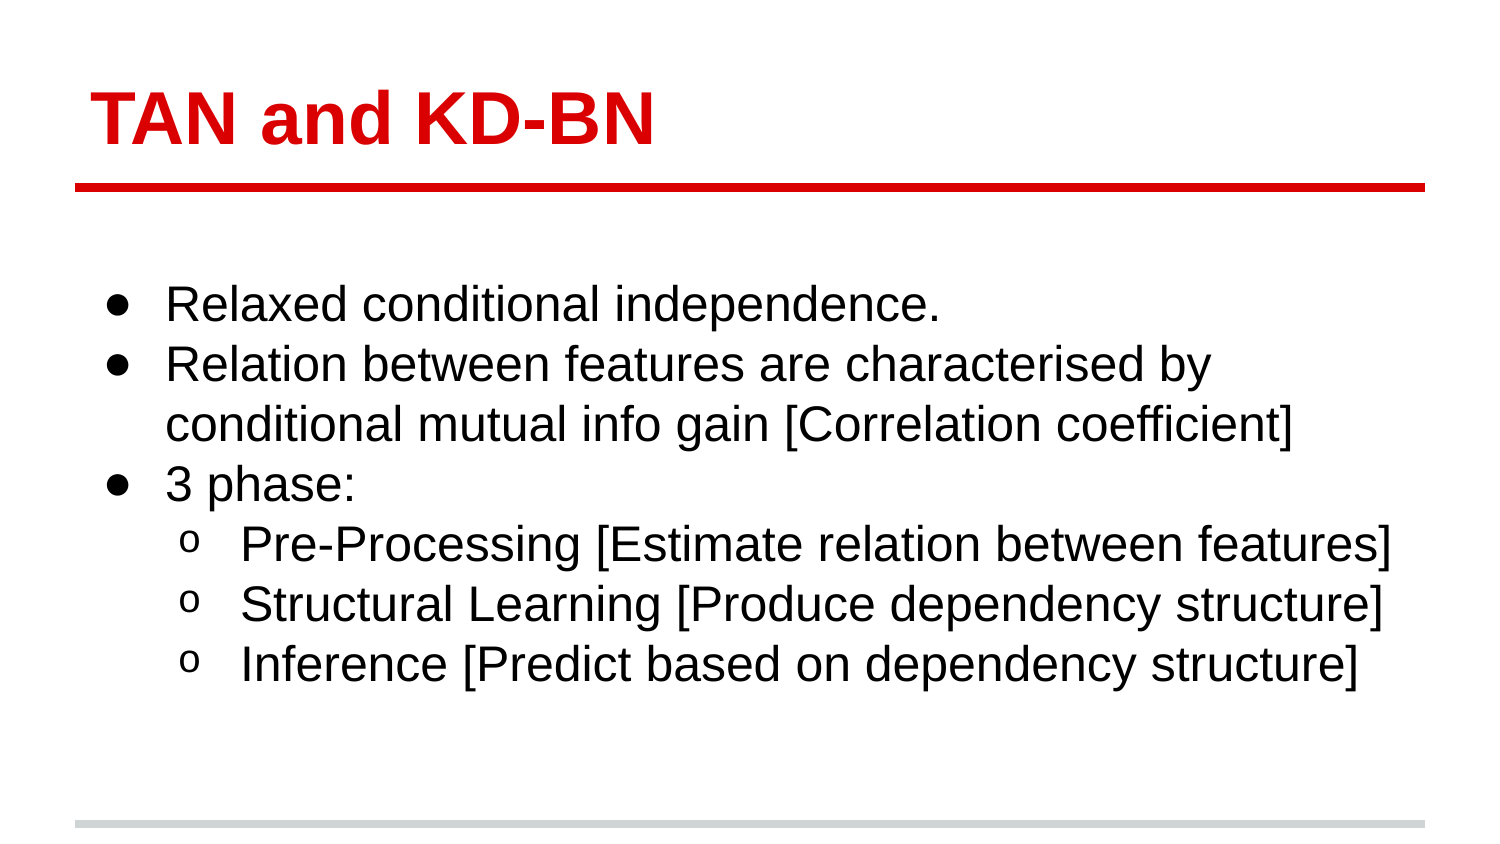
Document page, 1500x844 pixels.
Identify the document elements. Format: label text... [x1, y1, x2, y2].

title TAN and KD-BN [75, 33, 1425, 175]
list Relaxed conditional independence. Relation between features are characterised by conditional mutual info gain [Correlation coefficient] 3 phase: Pre-Processing [Estimate relation between features] Structural Learning [Produce dependency structure] Inference [Predict based on dependency structure] [75, 196, 1425, 808]
